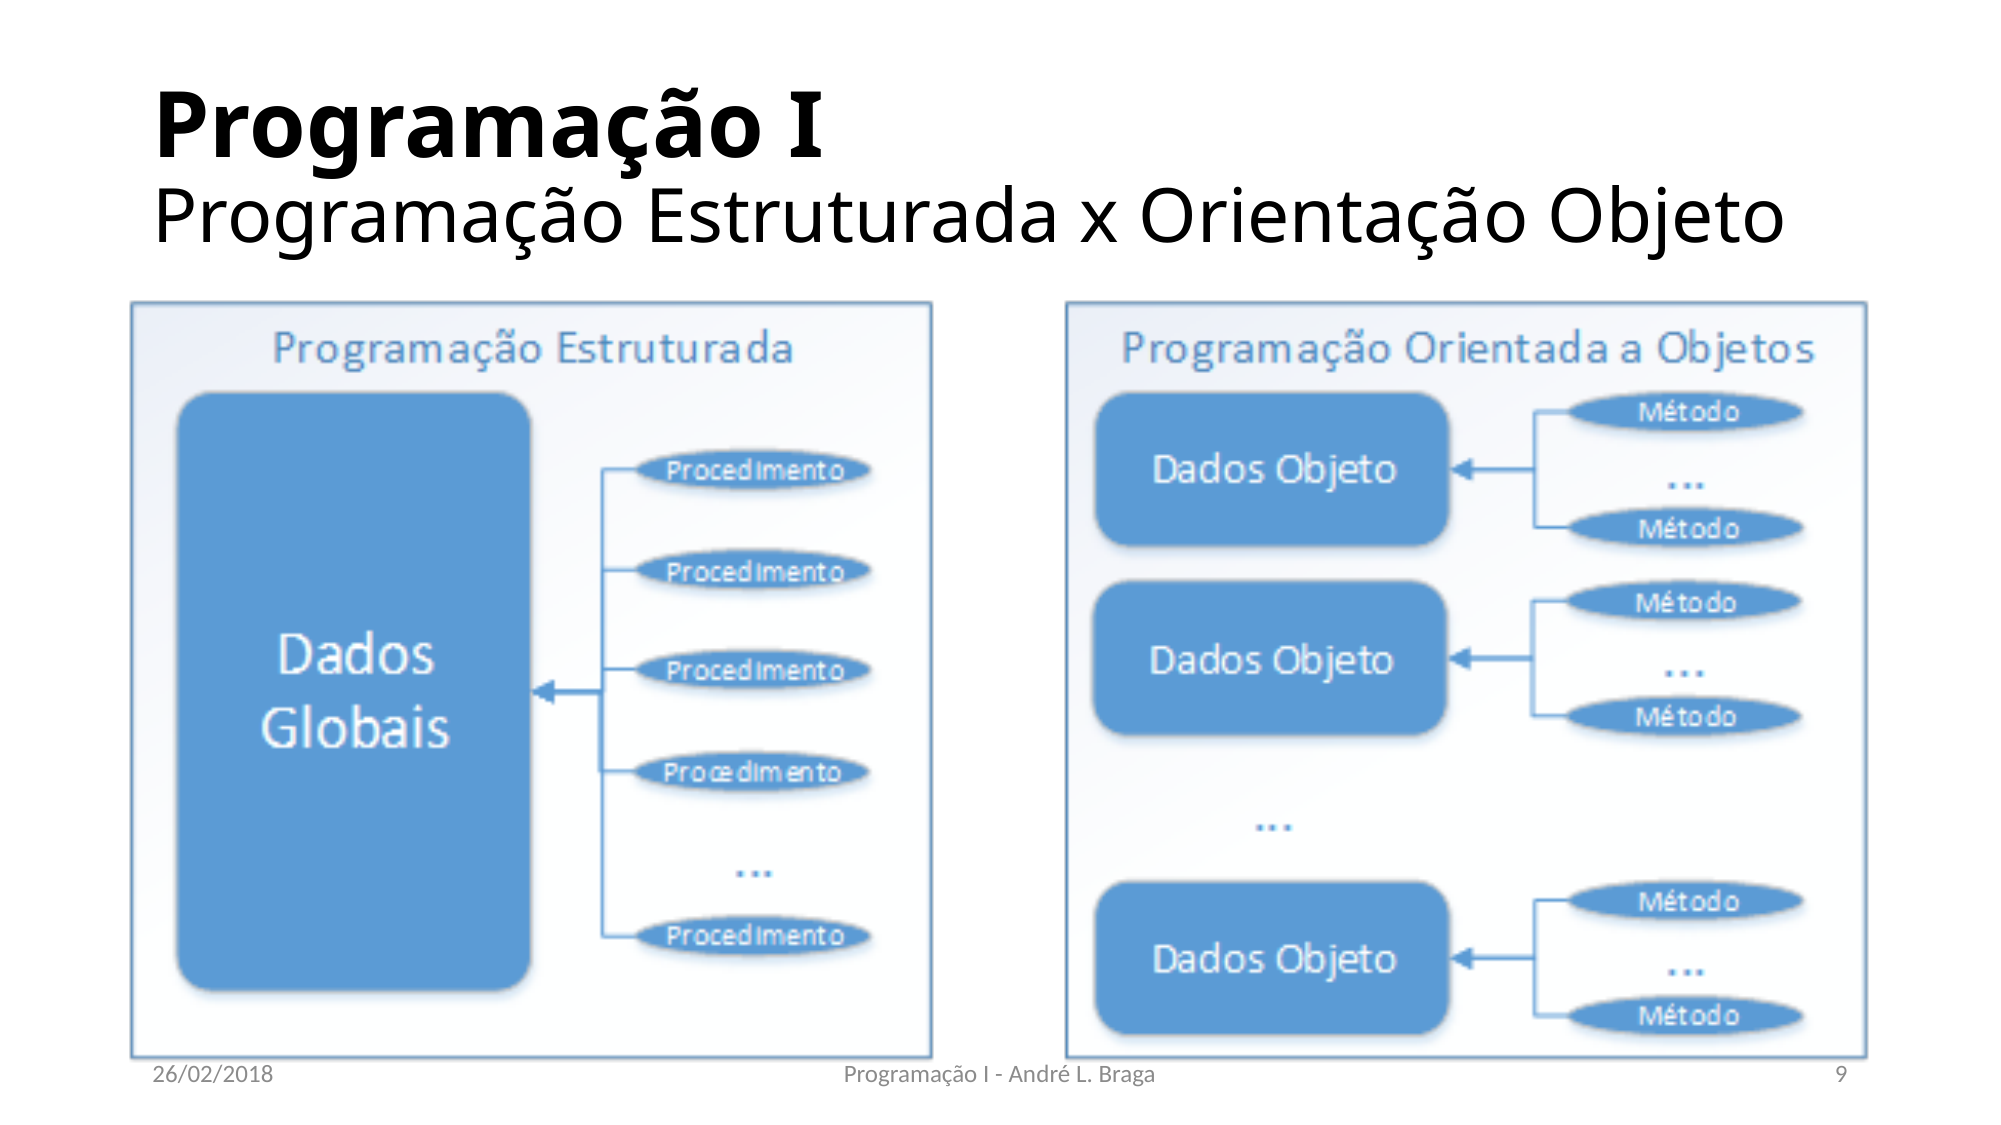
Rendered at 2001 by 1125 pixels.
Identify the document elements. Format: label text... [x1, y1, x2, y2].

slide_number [137, 1066, 588, 1103]
picture [128, 299, 1872, 1066]
title Programação I Programação Estruturada x Orientação Objeto [137, 59, 1863, 278]
footer Programação I - André L. Braga [662, 1066, 1338, 1103]
slide_number 9 [1412, 1066, 1863, 1103]
